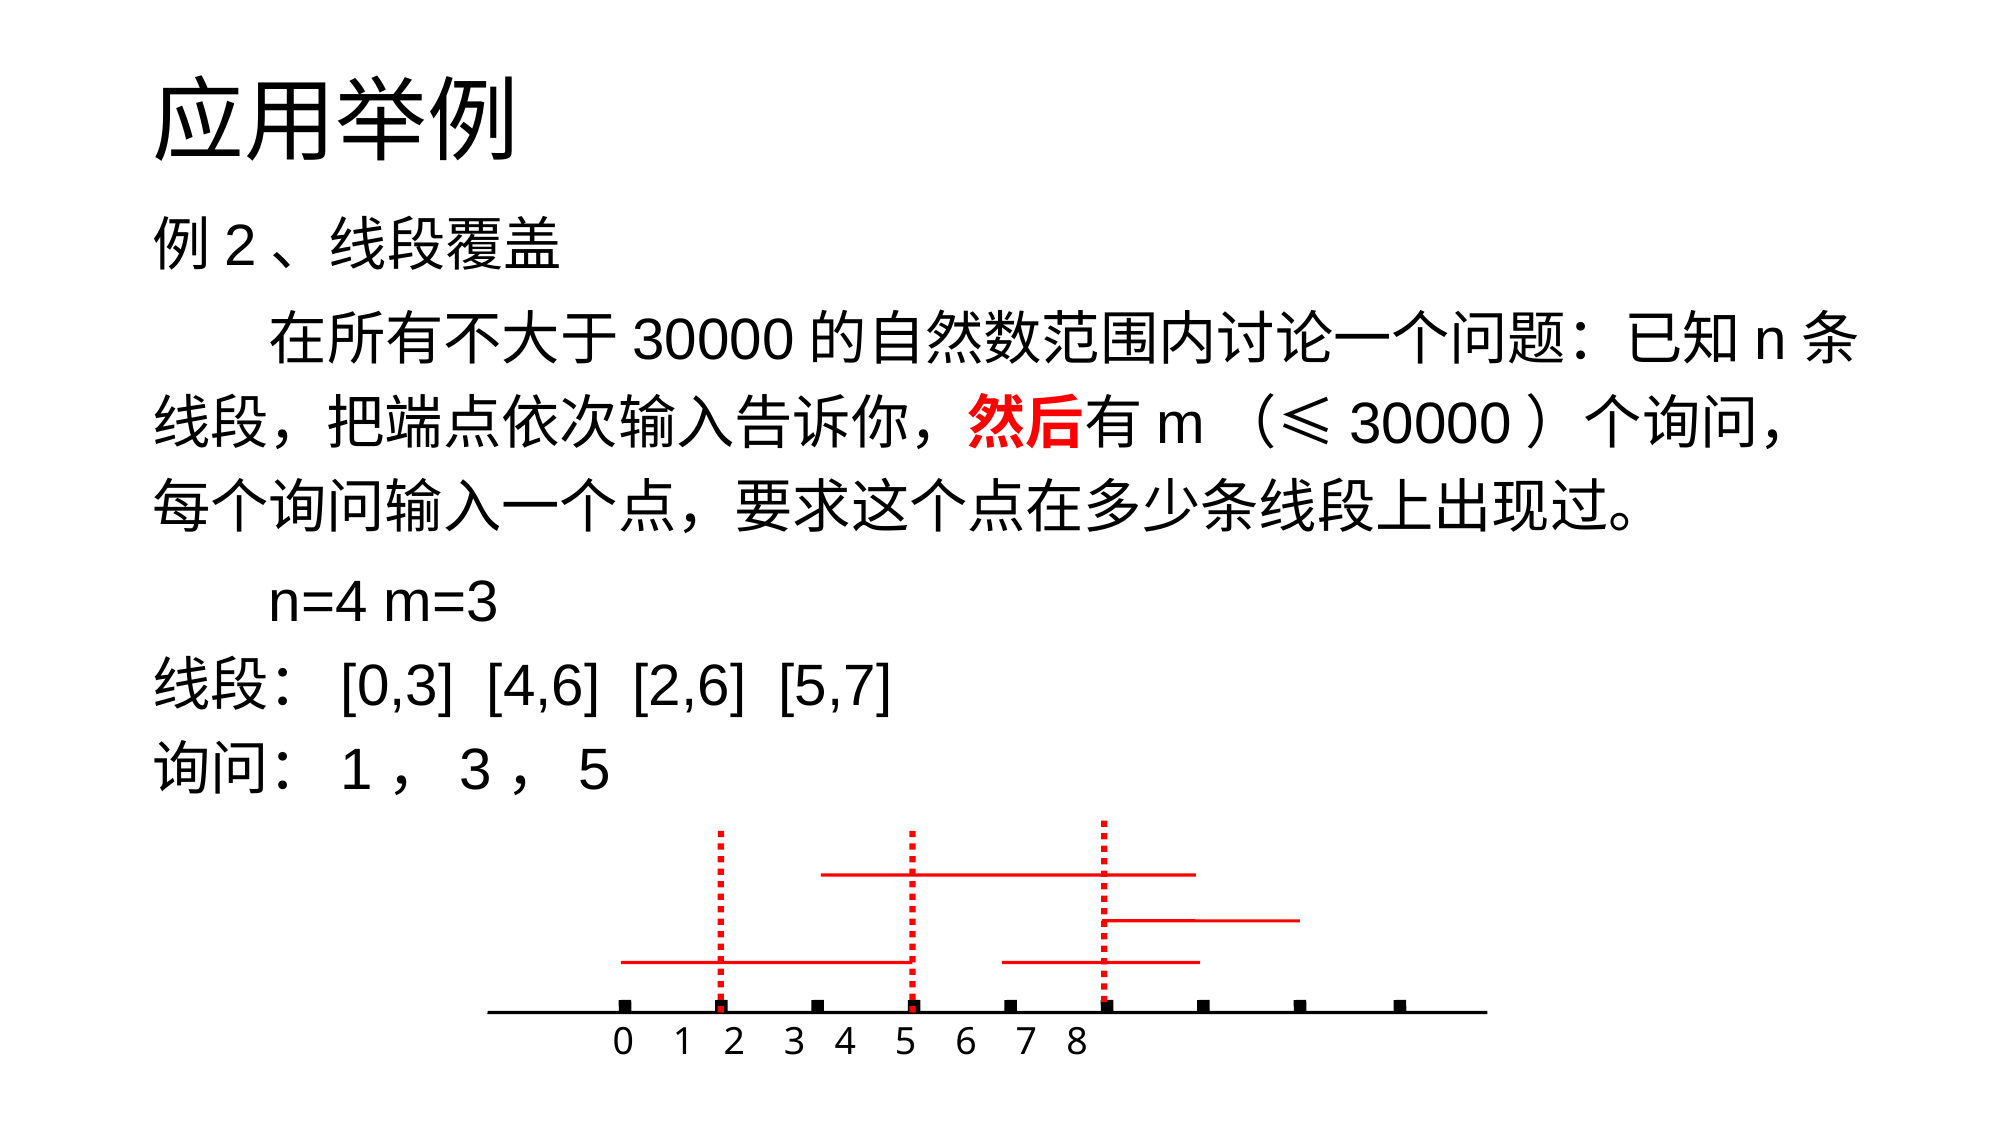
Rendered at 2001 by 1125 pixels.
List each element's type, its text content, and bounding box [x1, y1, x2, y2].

title 应用举例 [137, 59, 1863, 199]
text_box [487, 814, 1500, 1071]
text_box 例2、线段覆盖 在所有不大于30000的自然数范围内讨论一个问题：已知n条线段，把端点依次输入告诉你，然后有m（≤30000）个询问，每个询问输入一个点，要求这个点在多少条线段上出现过。 n=4 m=3 线段：[0,3] [4,6] [2,6] [5,7] 询问：1，3，5 [137, 199, 1884, 879]
